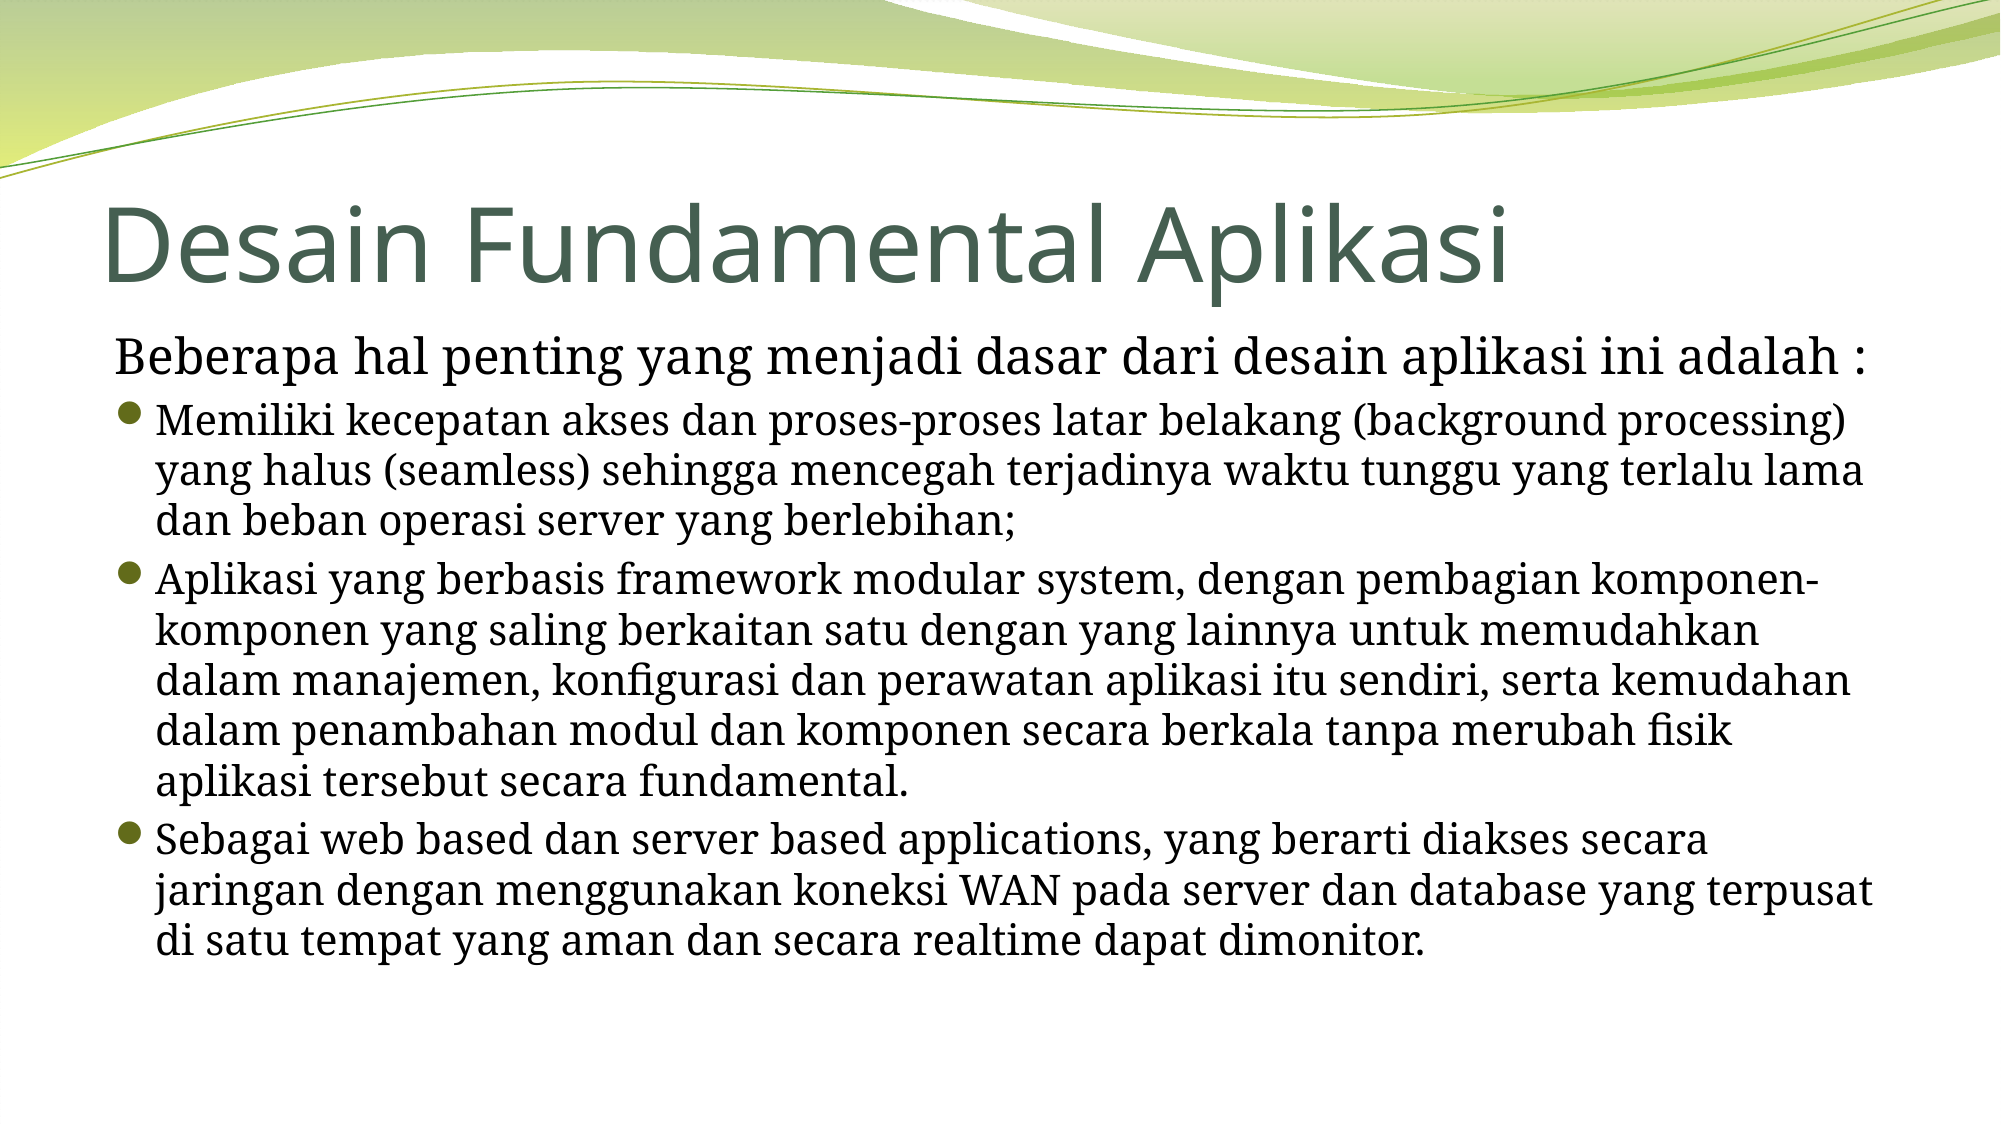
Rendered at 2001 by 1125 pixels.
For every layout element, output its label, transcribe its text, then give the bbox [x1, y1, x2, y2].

list Beberapa hal penting yang menjadi dasar dari desain aplikasi ini adalah : Memiliki kecepatan akses dan proses-proses latar belakang (background processing) yang halus (seamless) sehingga mencegah terjadinya waktu tunggu yang terlalu lama dan beban operasi server yang berlebihan; Aplikasi yang berbasis framework modular system, dengan pembagian komponen-komponen yang saling berkaitan satu dengan yang lainnya untuk memudahkan dalam manajemen, konfigurasi dan perawatan aplikasi itu sendiri, serta kemudahan dalam penambahan modul dan komponen secara berkala tanpa merubah fisik aplikasi tersebut secara fundamental. Sebagai web based dan server based applications, yang berarti diakses secara jaringan dengan menggunakan koneksi WAN pada server dan database yang terpusat di satu tempat yang aman dan secara realtime dapat dimonitor. [99, 317, 1900, 1038]
title Desain Fundamental Aplikasi [99, 115, 1900, 303]
